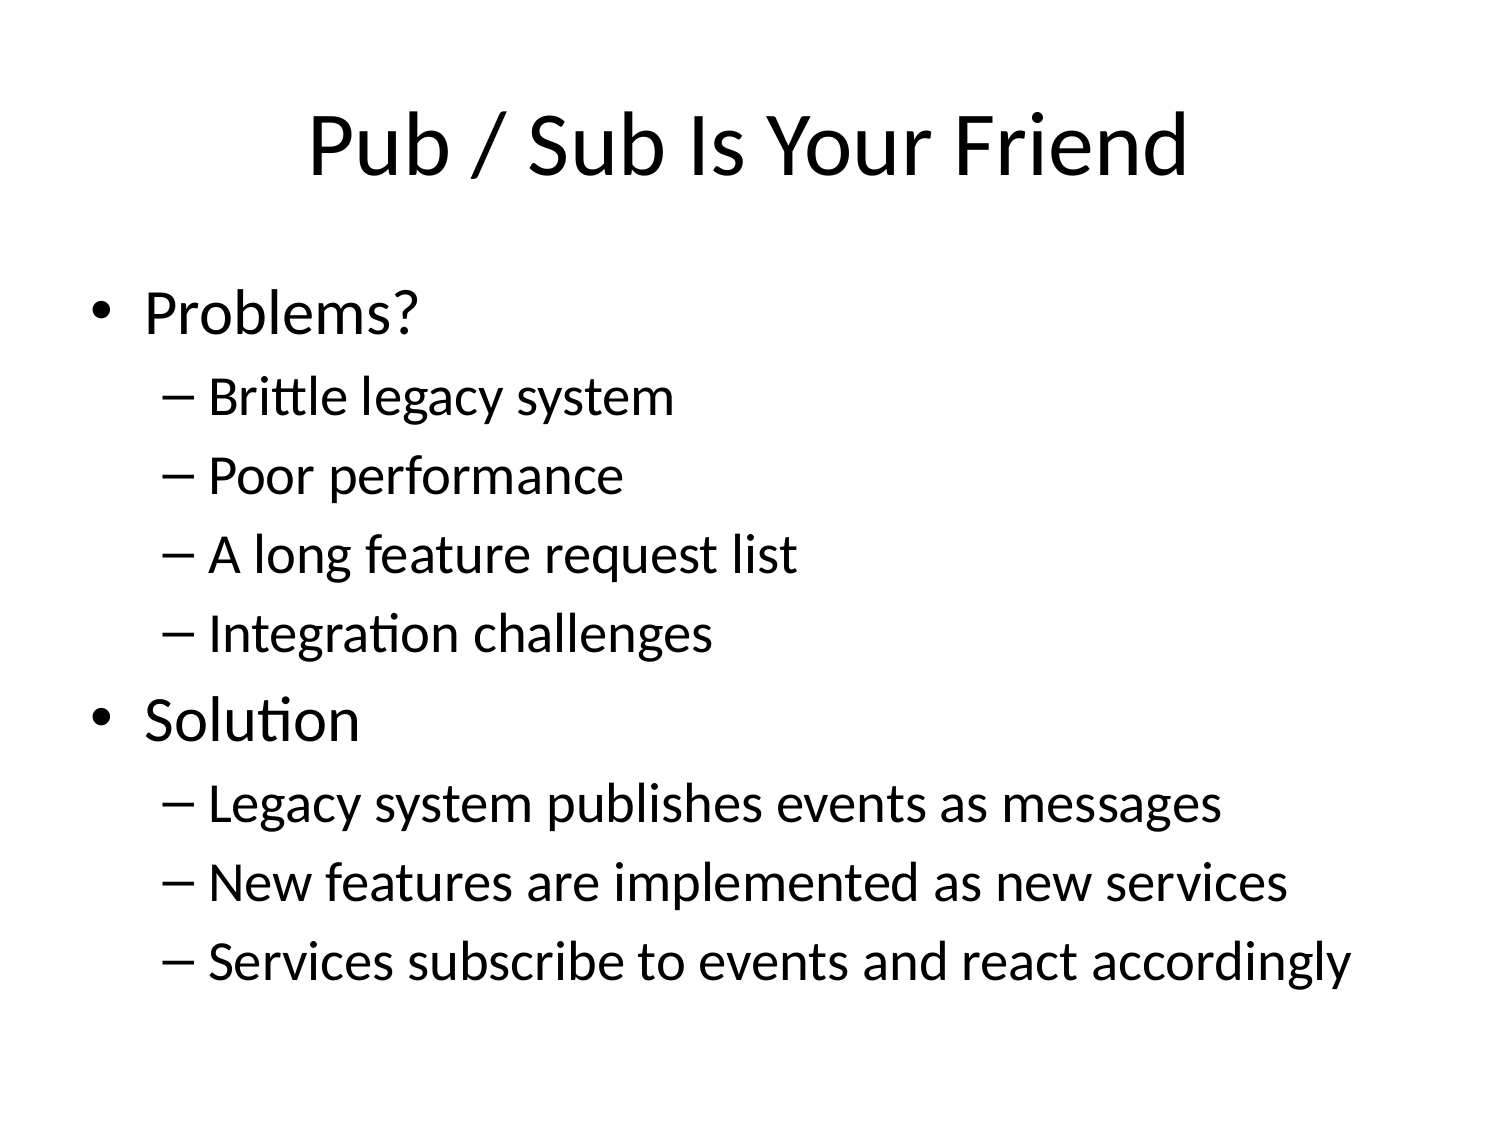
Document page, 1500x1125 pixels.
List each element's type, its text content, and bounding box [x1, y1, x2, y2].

title Pub / Sub Is Your Friend [75, 45, 1425, 233]
list Problems? Brittle legacy system Poor performance A long feature request list Integration challenges Solution Legacy system publishes events as messages New features are implemented as new services Services subscribe to events and react accordingly [75, 262, 1425, 1005]
